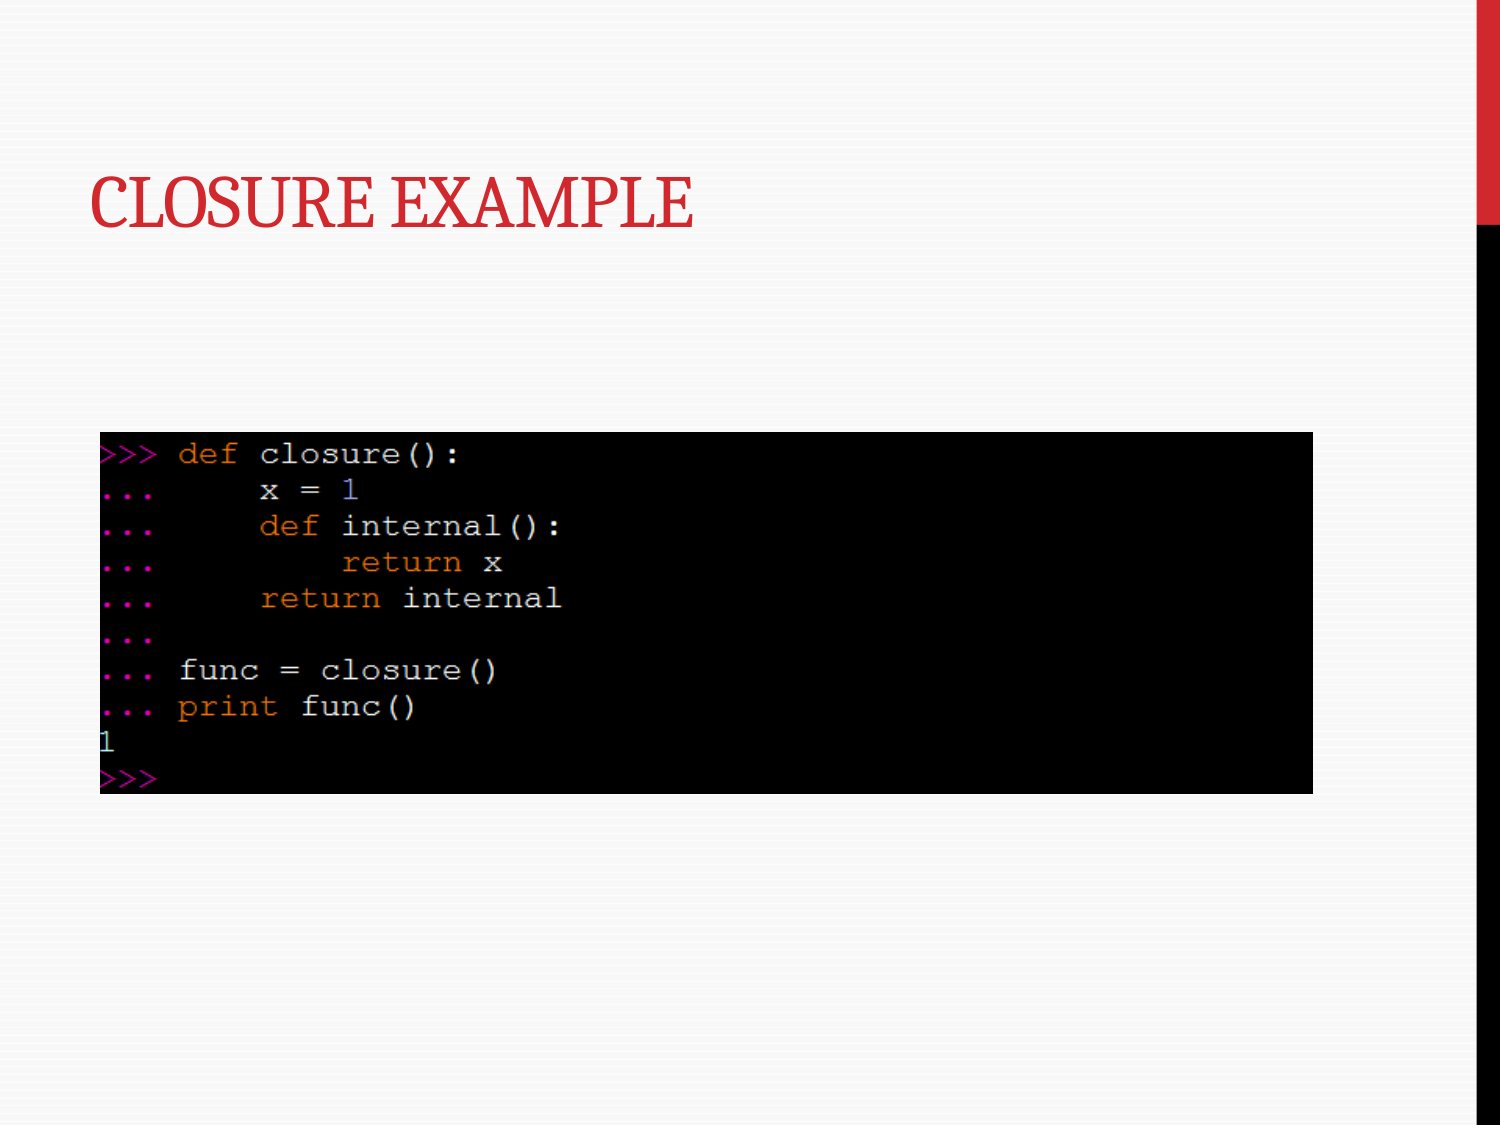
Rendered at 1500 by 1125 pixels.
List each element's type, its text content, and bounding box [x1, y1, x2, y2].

title Closure Example [75, 25, 1025, 250]
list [99, 431, 1314, 794]
